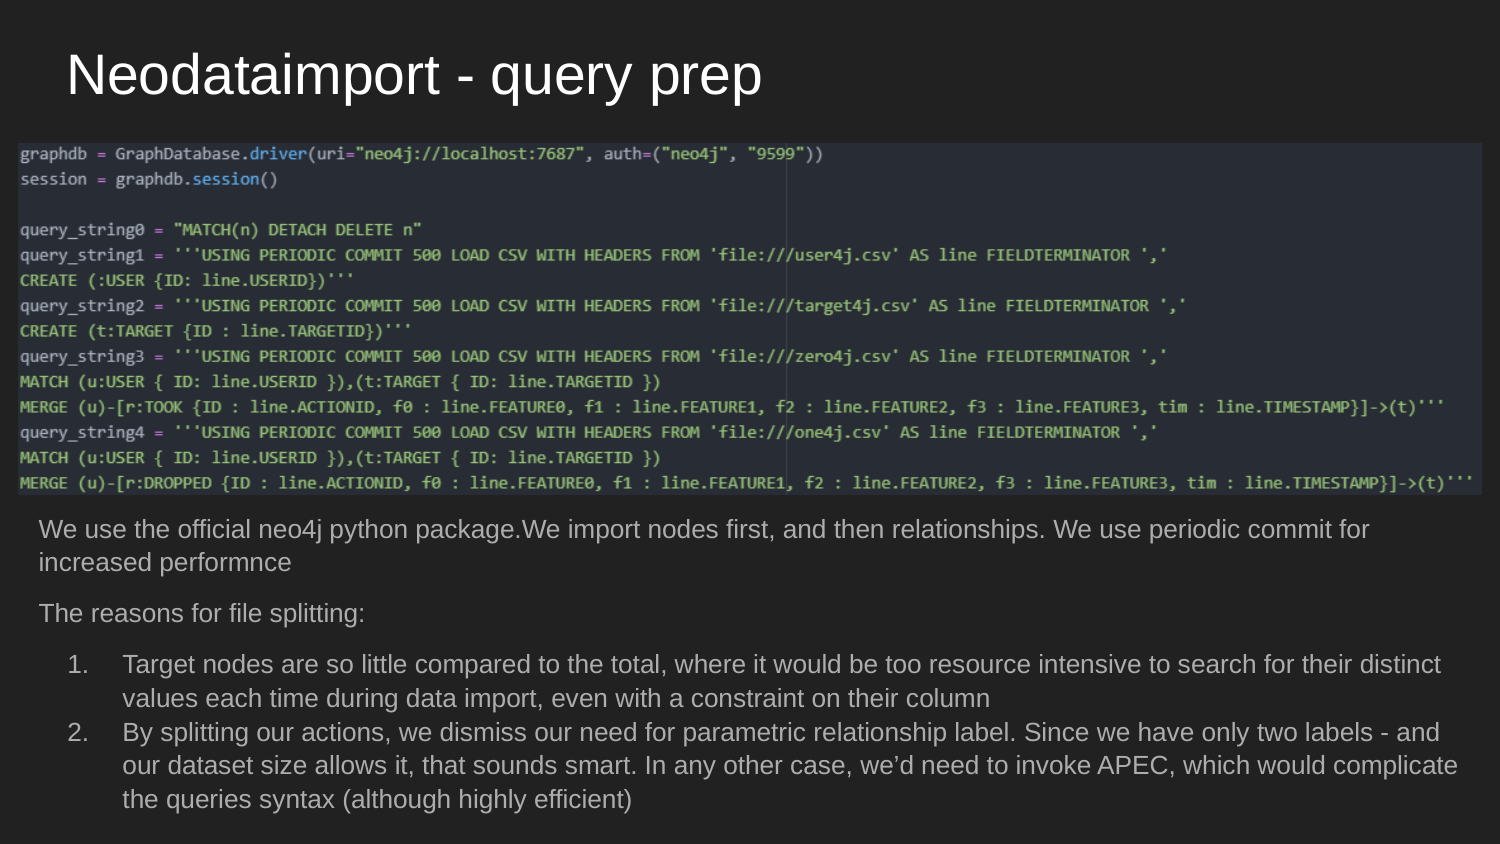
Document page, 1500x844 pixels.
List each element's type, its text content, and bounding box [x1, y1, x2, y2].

picture [18, 143, 1482, 496]
title Neodataimport - query prep [51, 28, 1449, 122]
list We use the official neo4j python package.We import nodes first, and then relationships. We use periodic commit for increased performnce The reasons for file splitting: Target nodes are so little compared to the total, where it would be too resource intensive to search for their distinct values each time during data import, even with a constraint on their column By splitting our actions, we dismiss our need for parametric relationship label. Since we have only two labels - and our dataset size allows it, that sounds smart. In any other case, we’d need to invoke APEC, which would complicate the queries syntax (although highly efficient) [23, 495, 1487, 832]
